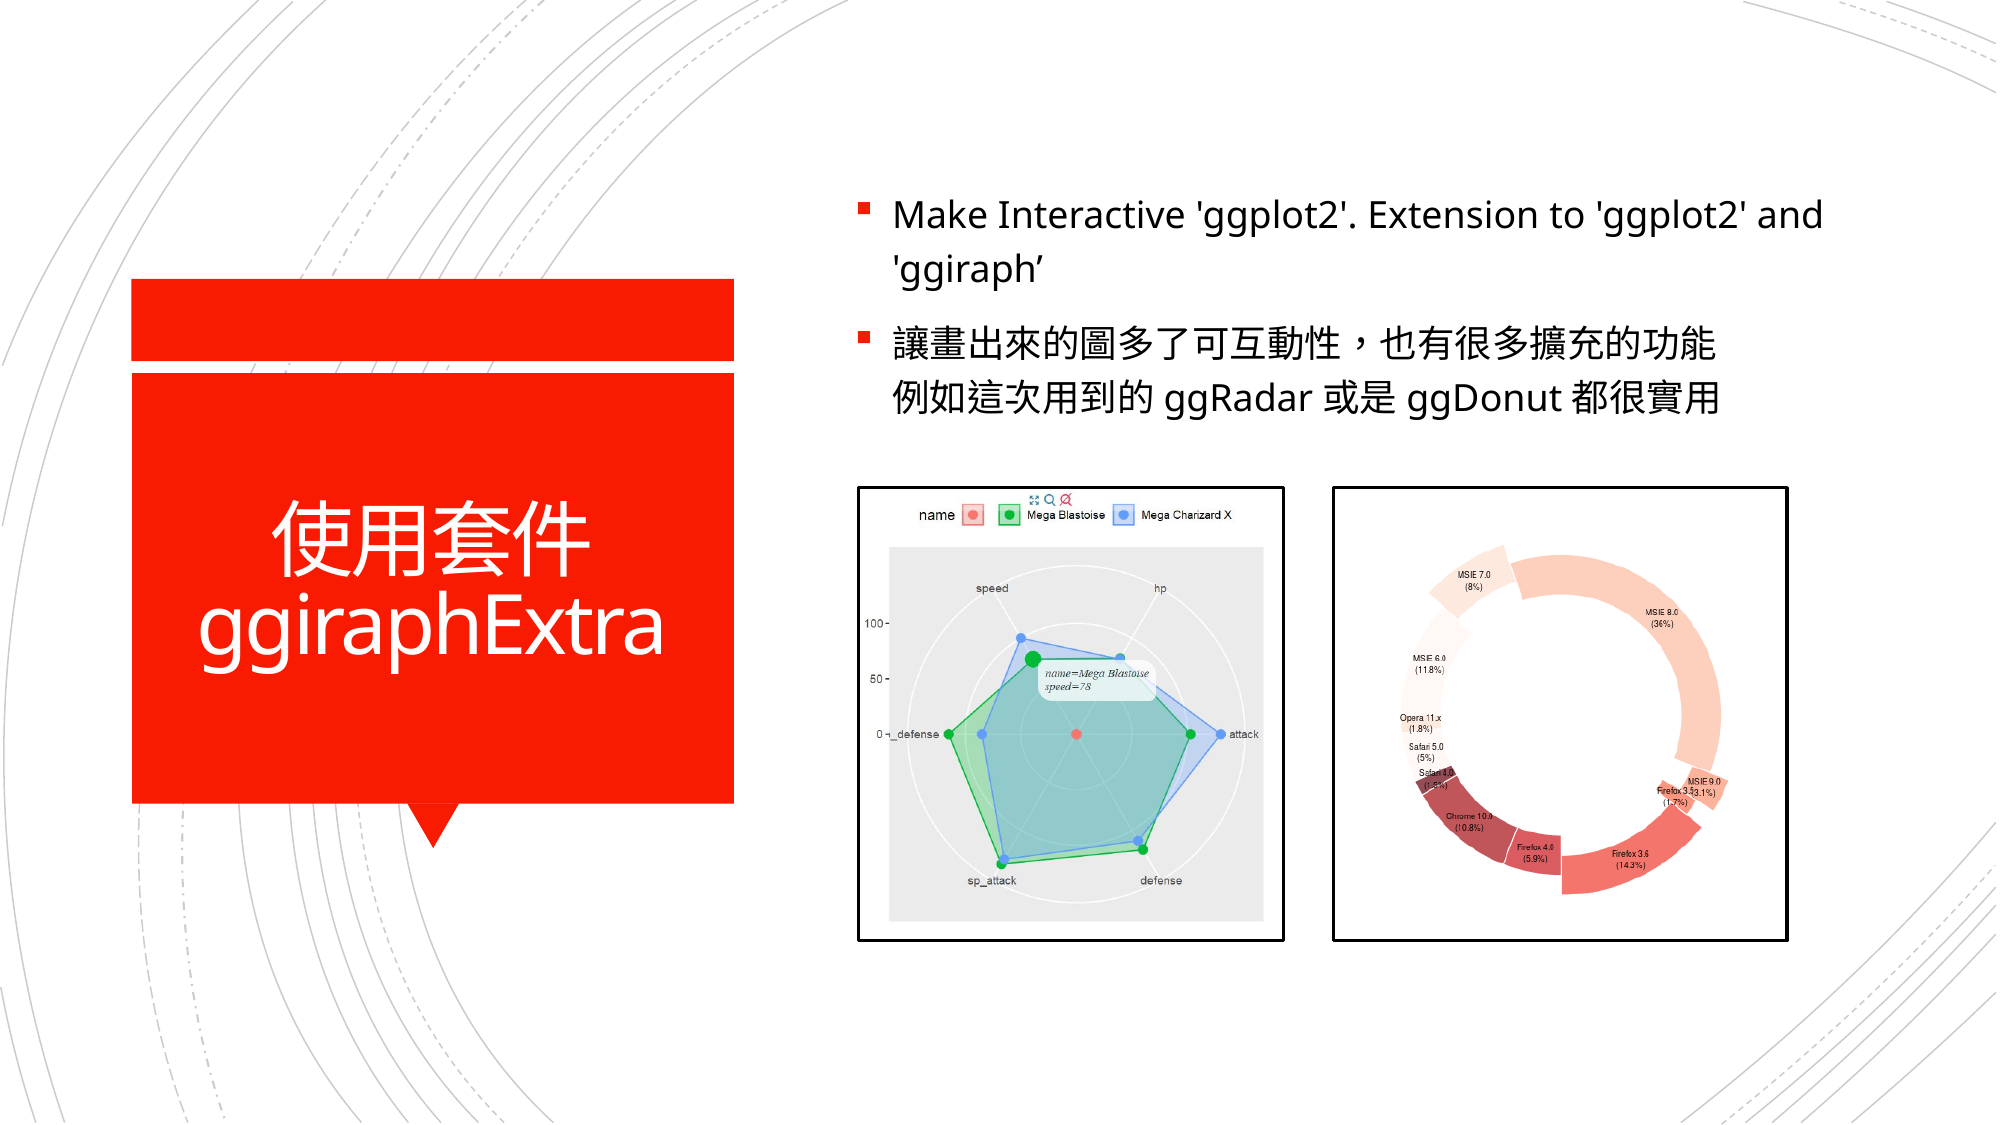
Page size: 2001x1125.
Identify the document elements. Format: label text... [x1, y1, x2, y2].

list Make Interactive 'ggplot2'. Extension to 'ggplot2' and 'ggiraph’ 讓畫出來的圖多了可互動性，也有很多擴充的功能 例如這次用到的ggRadar或是ggDonut都很實用 [839, 131, 1871, 993]
picture [859, 488, 1282, 940]
picture [1335, 488, 1786, 940]
title 使用套件 ggiraphExtra [145, 385, 720, 789]
